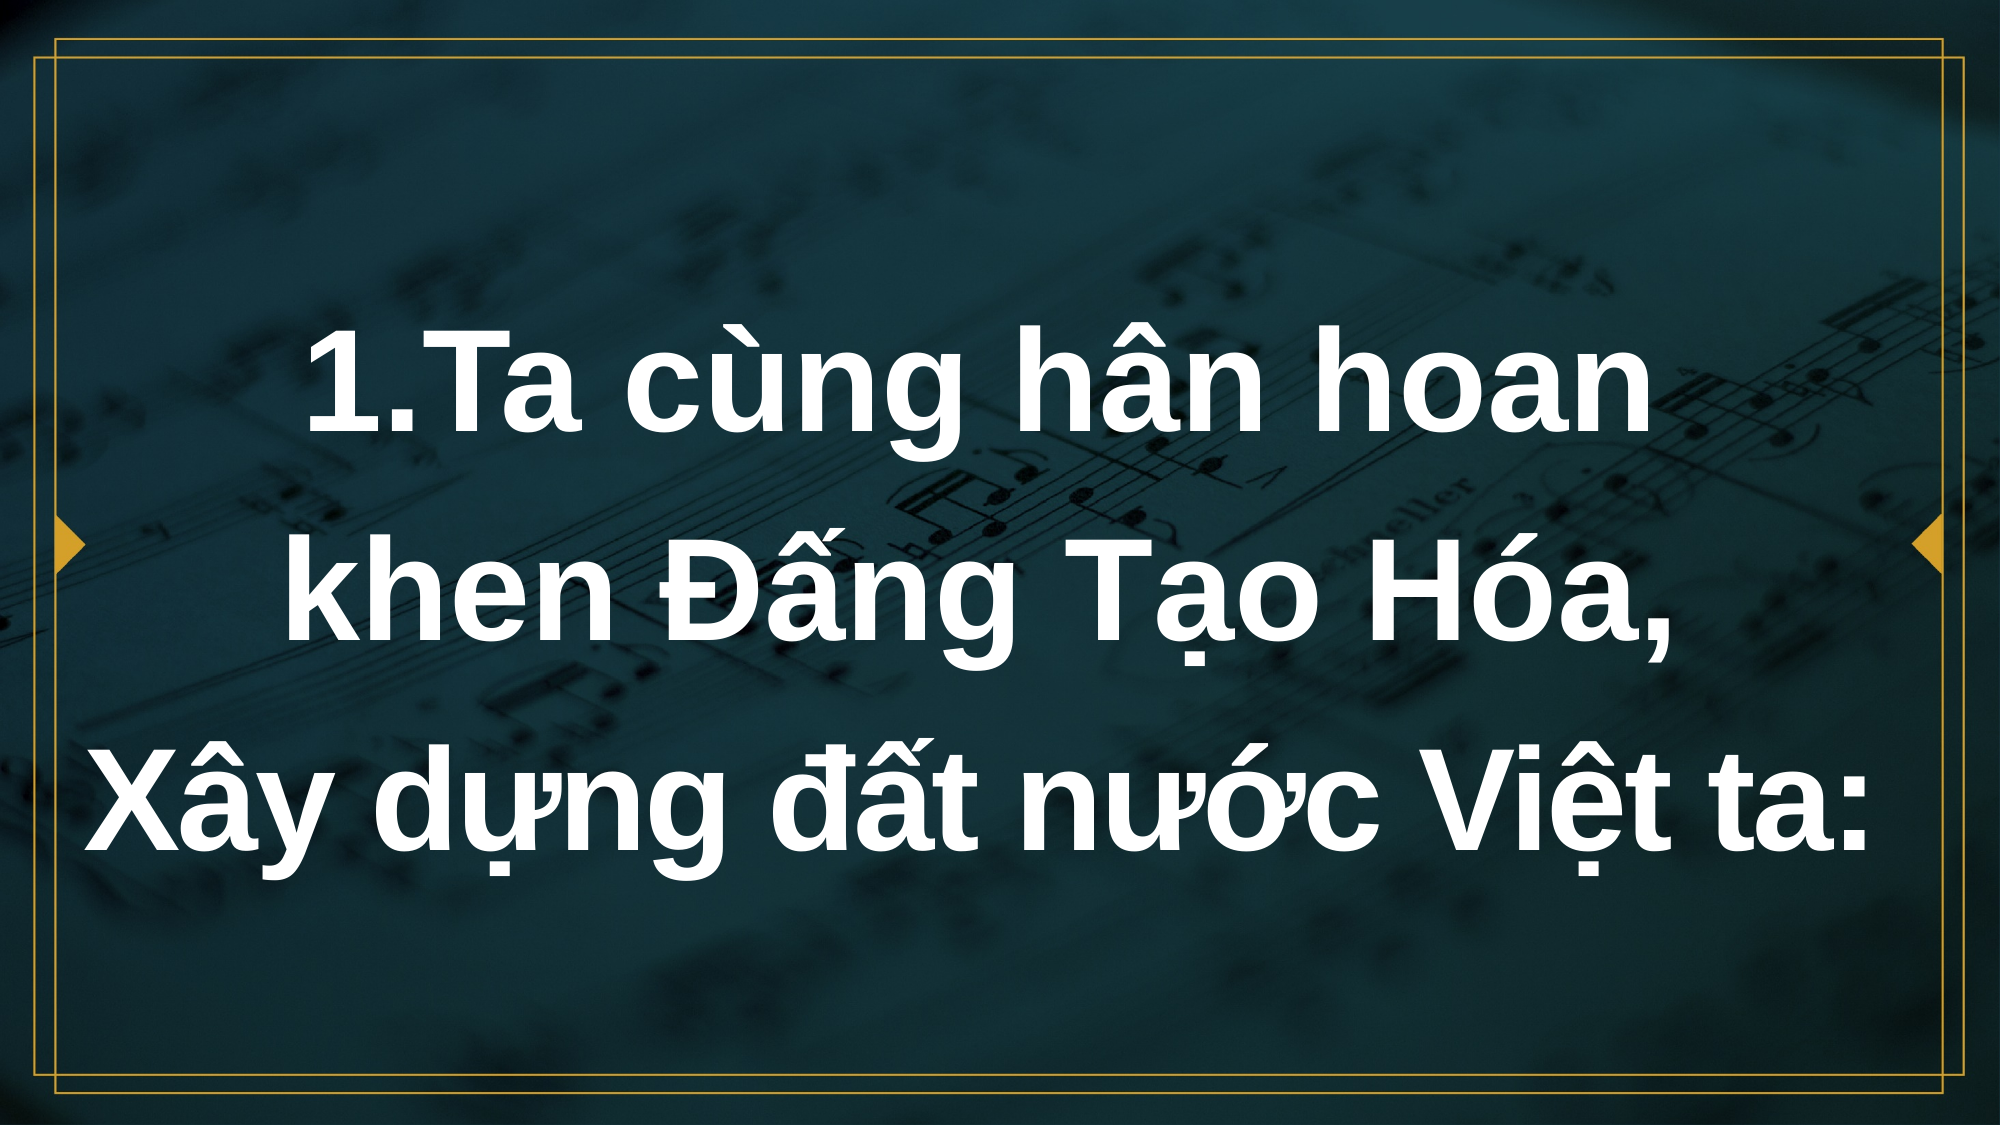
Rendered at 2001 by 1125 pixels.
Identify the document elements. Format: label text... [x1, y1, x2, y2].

picture [0, 0, 2000, 1125]
title 1.Ta cùng hân hoan khen Đấng Tạo Hóa, Xây dựng đất nước Việt ta: [55, 53, 1945, 1077]
